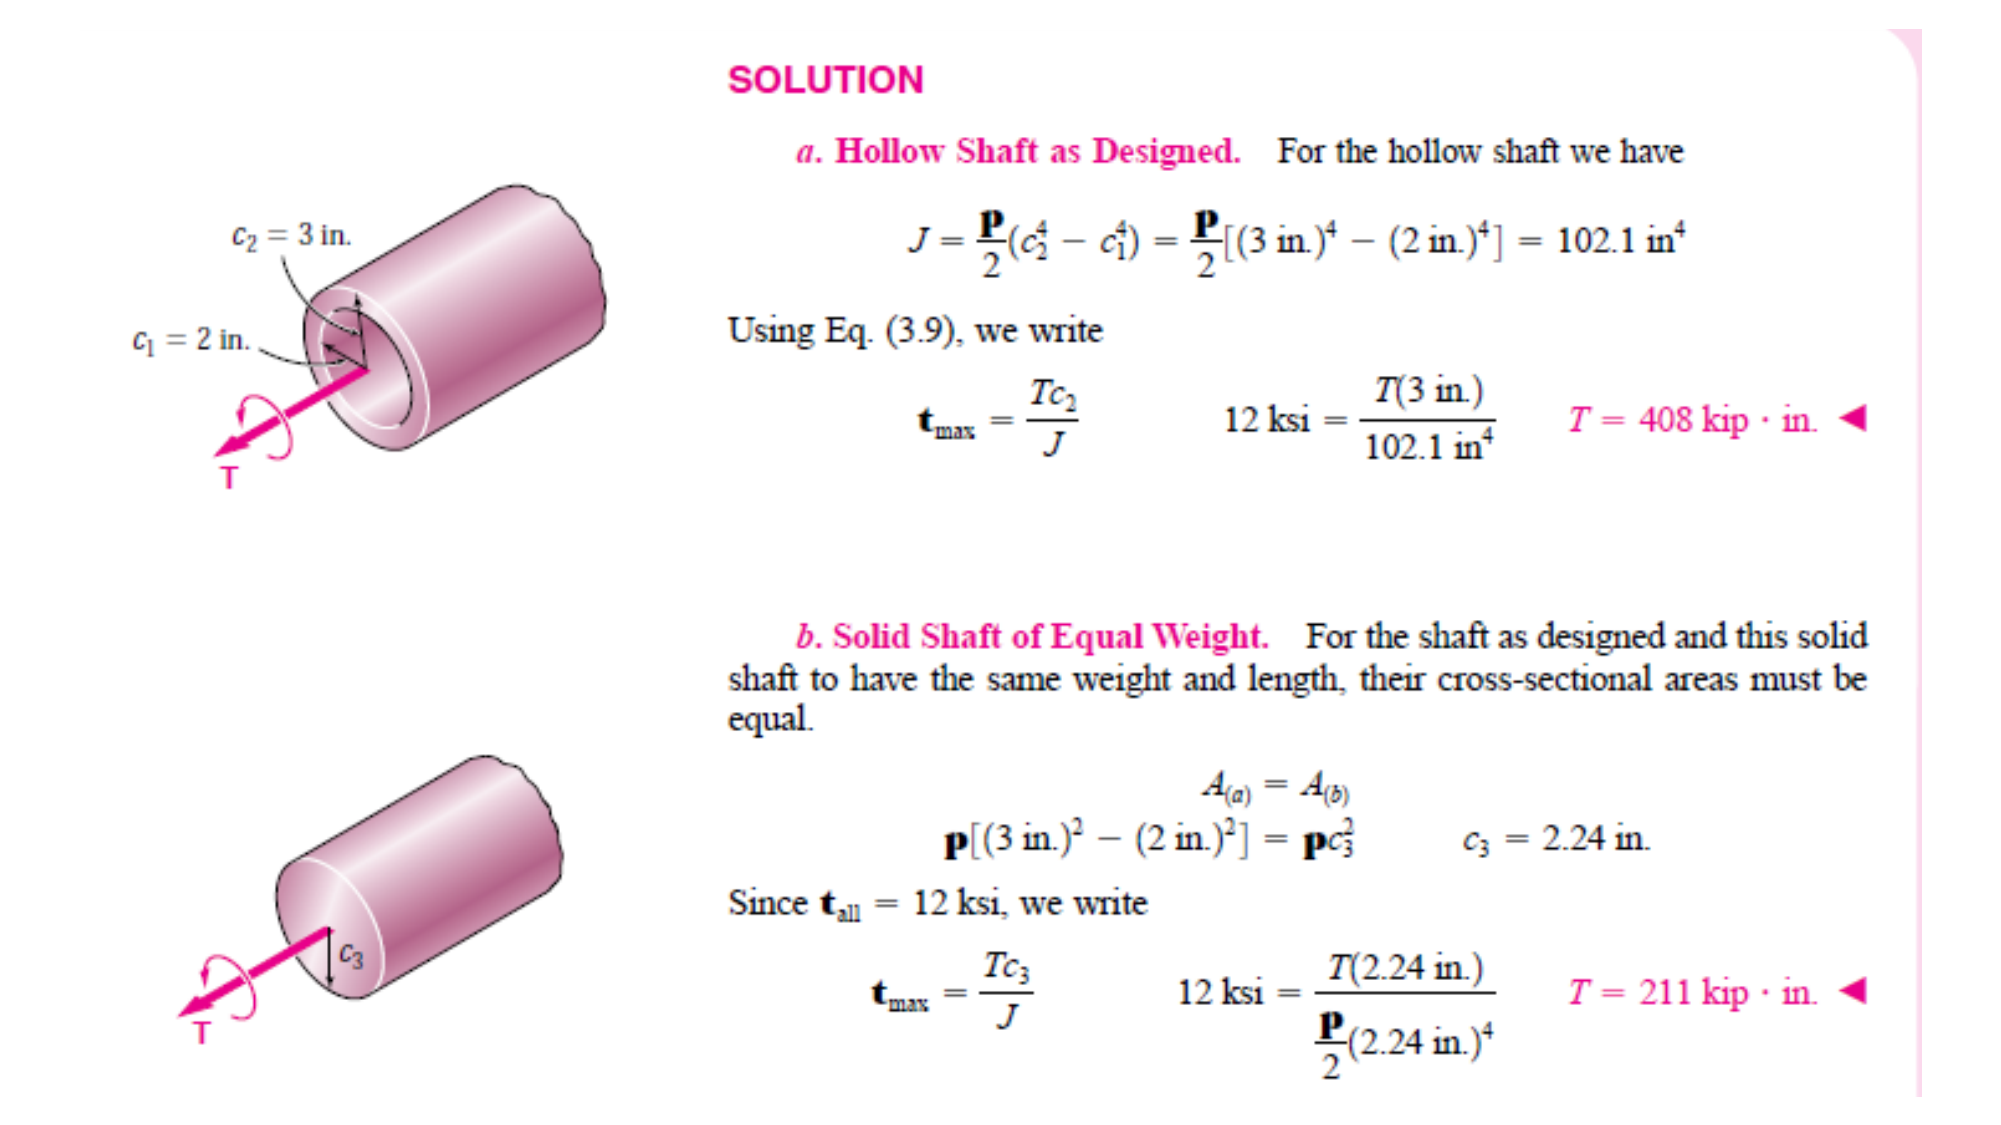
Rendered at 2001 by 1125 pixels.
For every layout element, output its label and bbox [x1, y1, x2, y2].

picture [80, 29, 1922, 1097]
